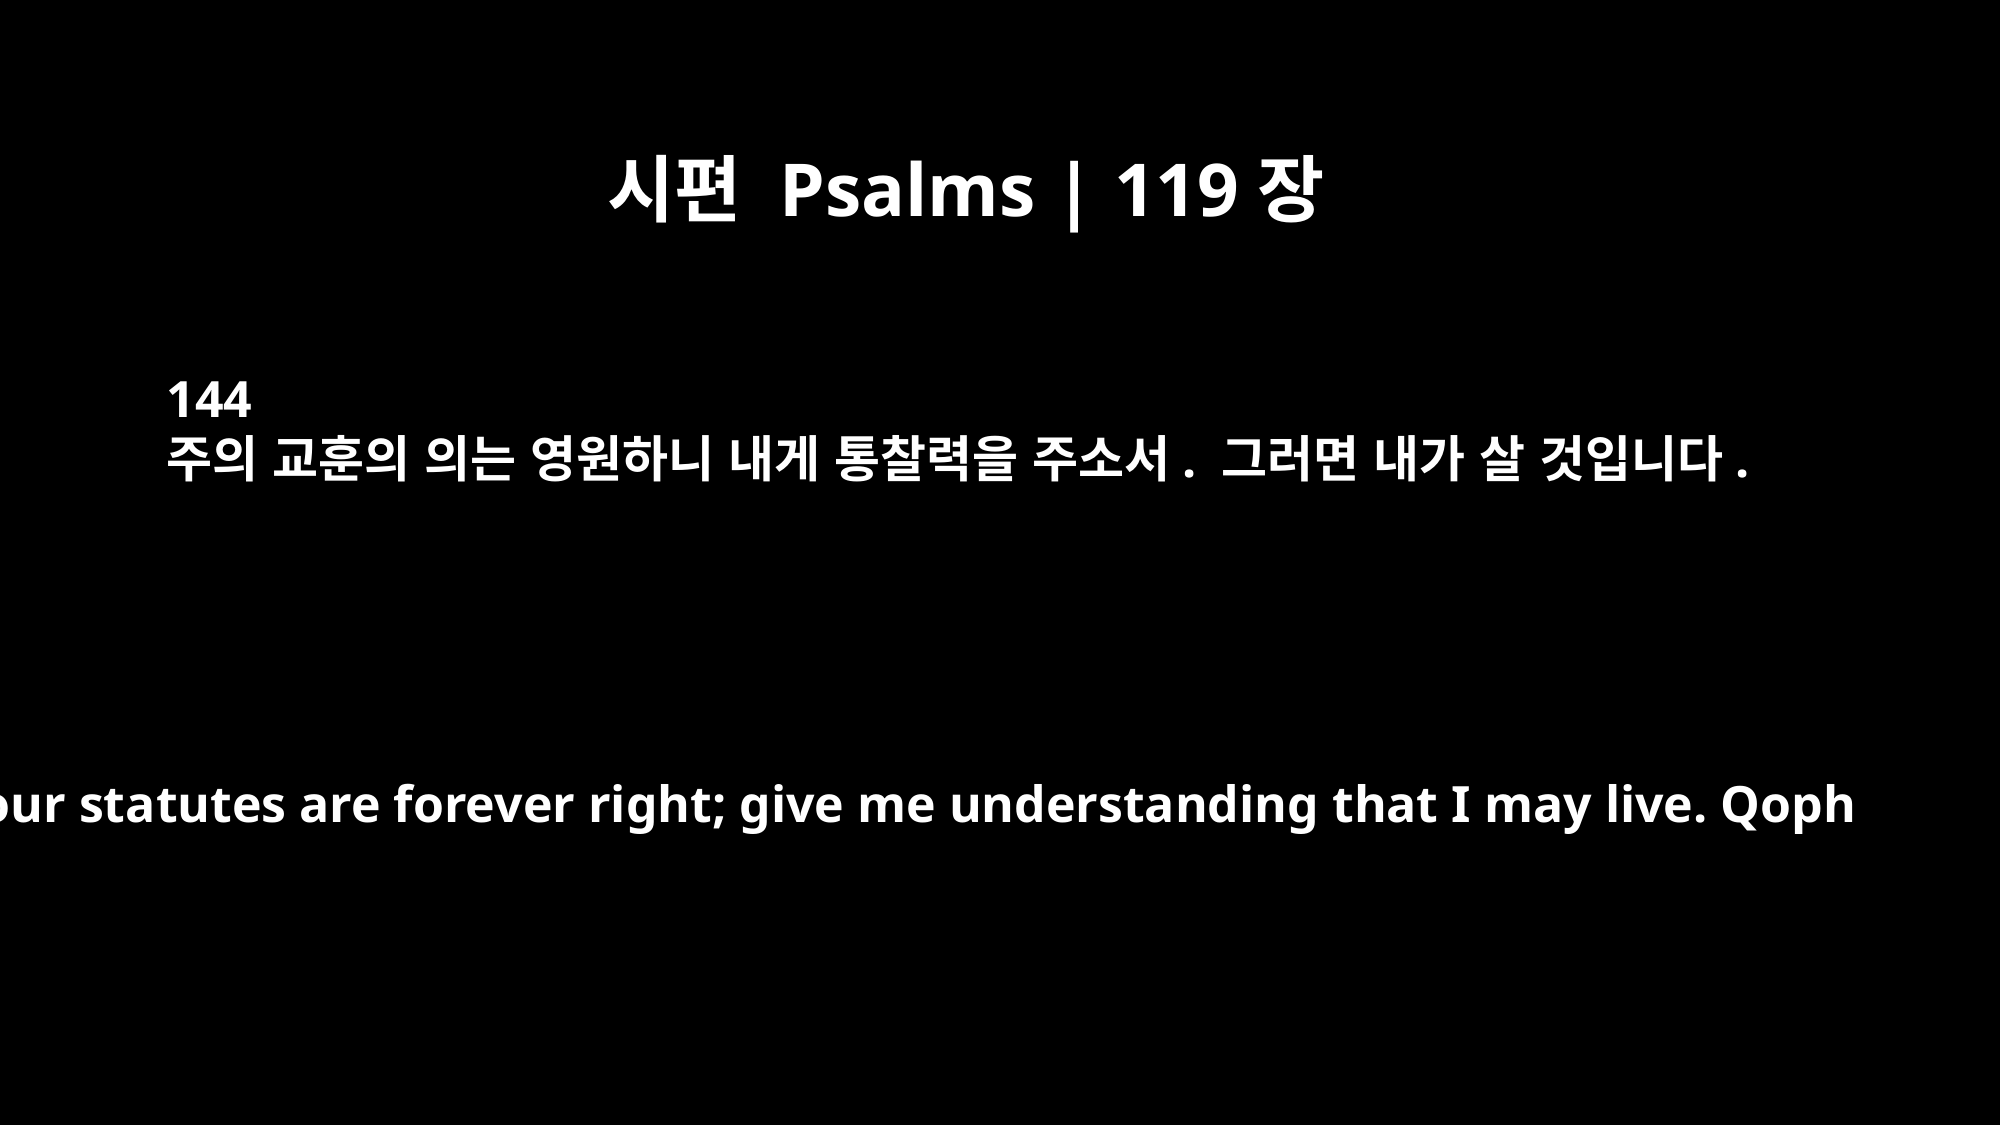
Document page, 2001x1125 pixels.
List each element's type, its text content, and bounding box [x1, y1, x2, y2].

text_box 144 주의 교훈의 의는 영원하니 내게 통찰력을 주소서. 그러면 내가 살 것입니다. [151, 359, 1766, 495]
text_box 시편 Psalms | 119장 [592, 136, 1340, 239]
text_box Your statutes are forever right; give me understanding that I may live. Qoph [0, 764, 1872, 840]
